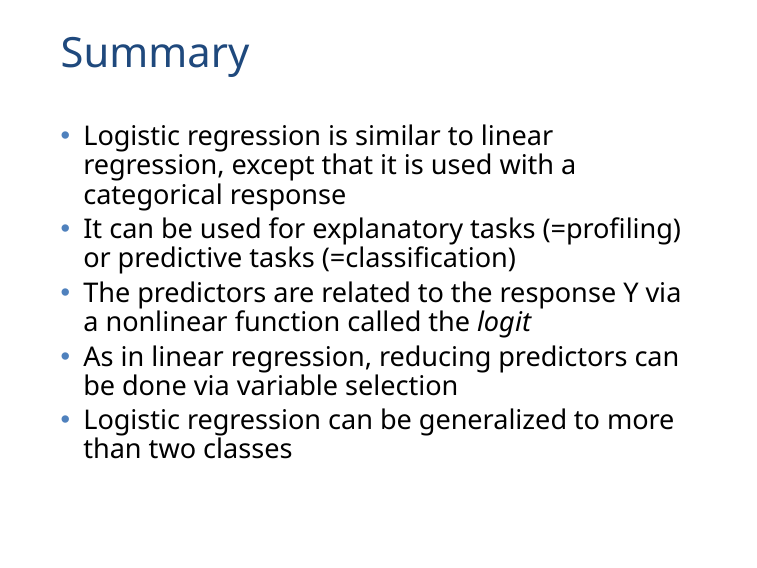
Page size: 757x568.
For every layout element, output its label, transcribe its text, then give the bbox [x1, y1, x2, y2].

title Summary [53, 21, 697, 84]
list Logistic regression is similar to linear regression, except that it is used with a categorical response It can be used for explanatory tasks (=profiling) or predictive tasks (=classification) The predictors are related to the response Y via a nonlinear function called the logit As in linear regression, reducing predictors can be done via variable selection Logistic regression can be generalized to more than two classes [53, 118, 697, 498]
